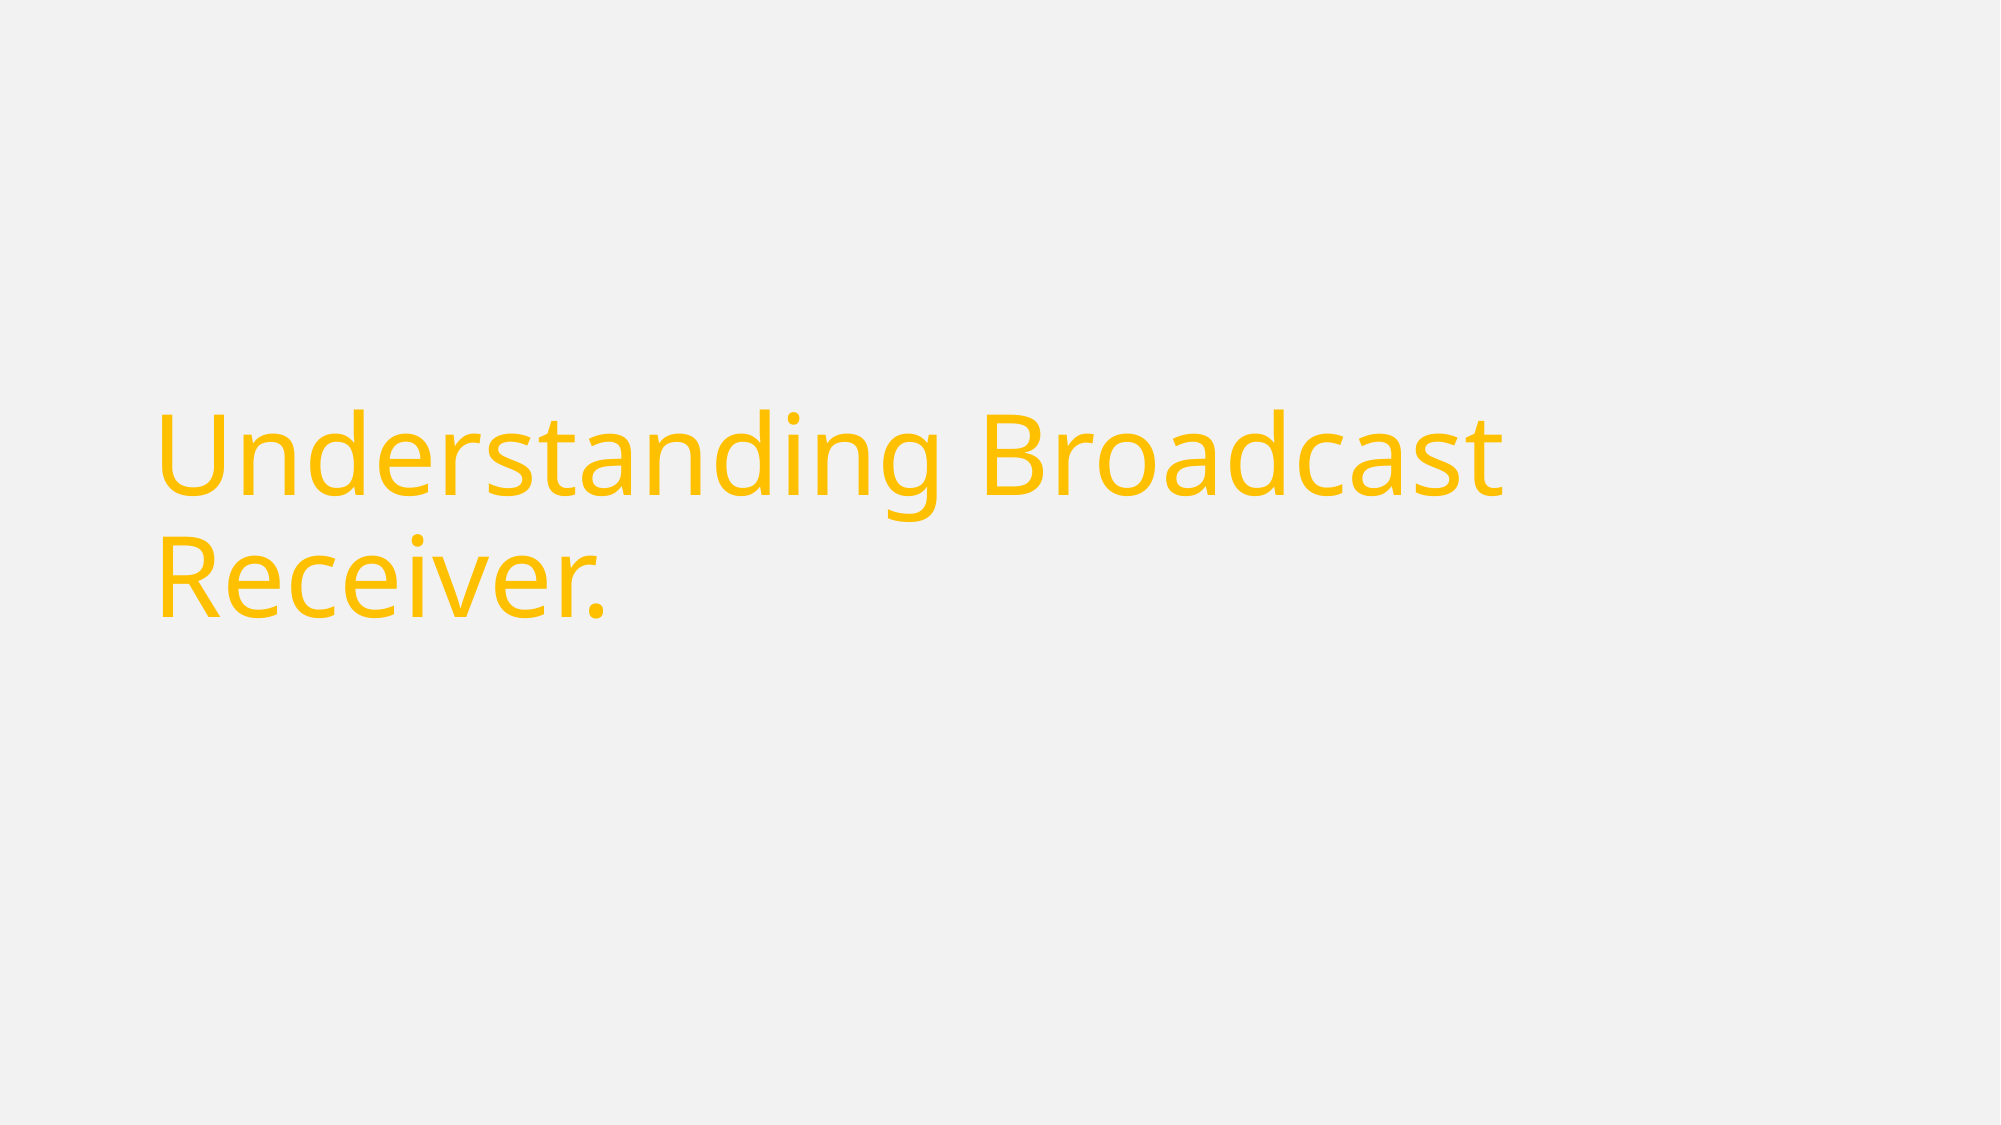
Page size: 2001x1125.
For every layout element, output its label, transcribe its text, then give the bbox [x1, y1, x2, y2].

title Understanding Broadcast Receiver. [137, 59, 1863, 981]
